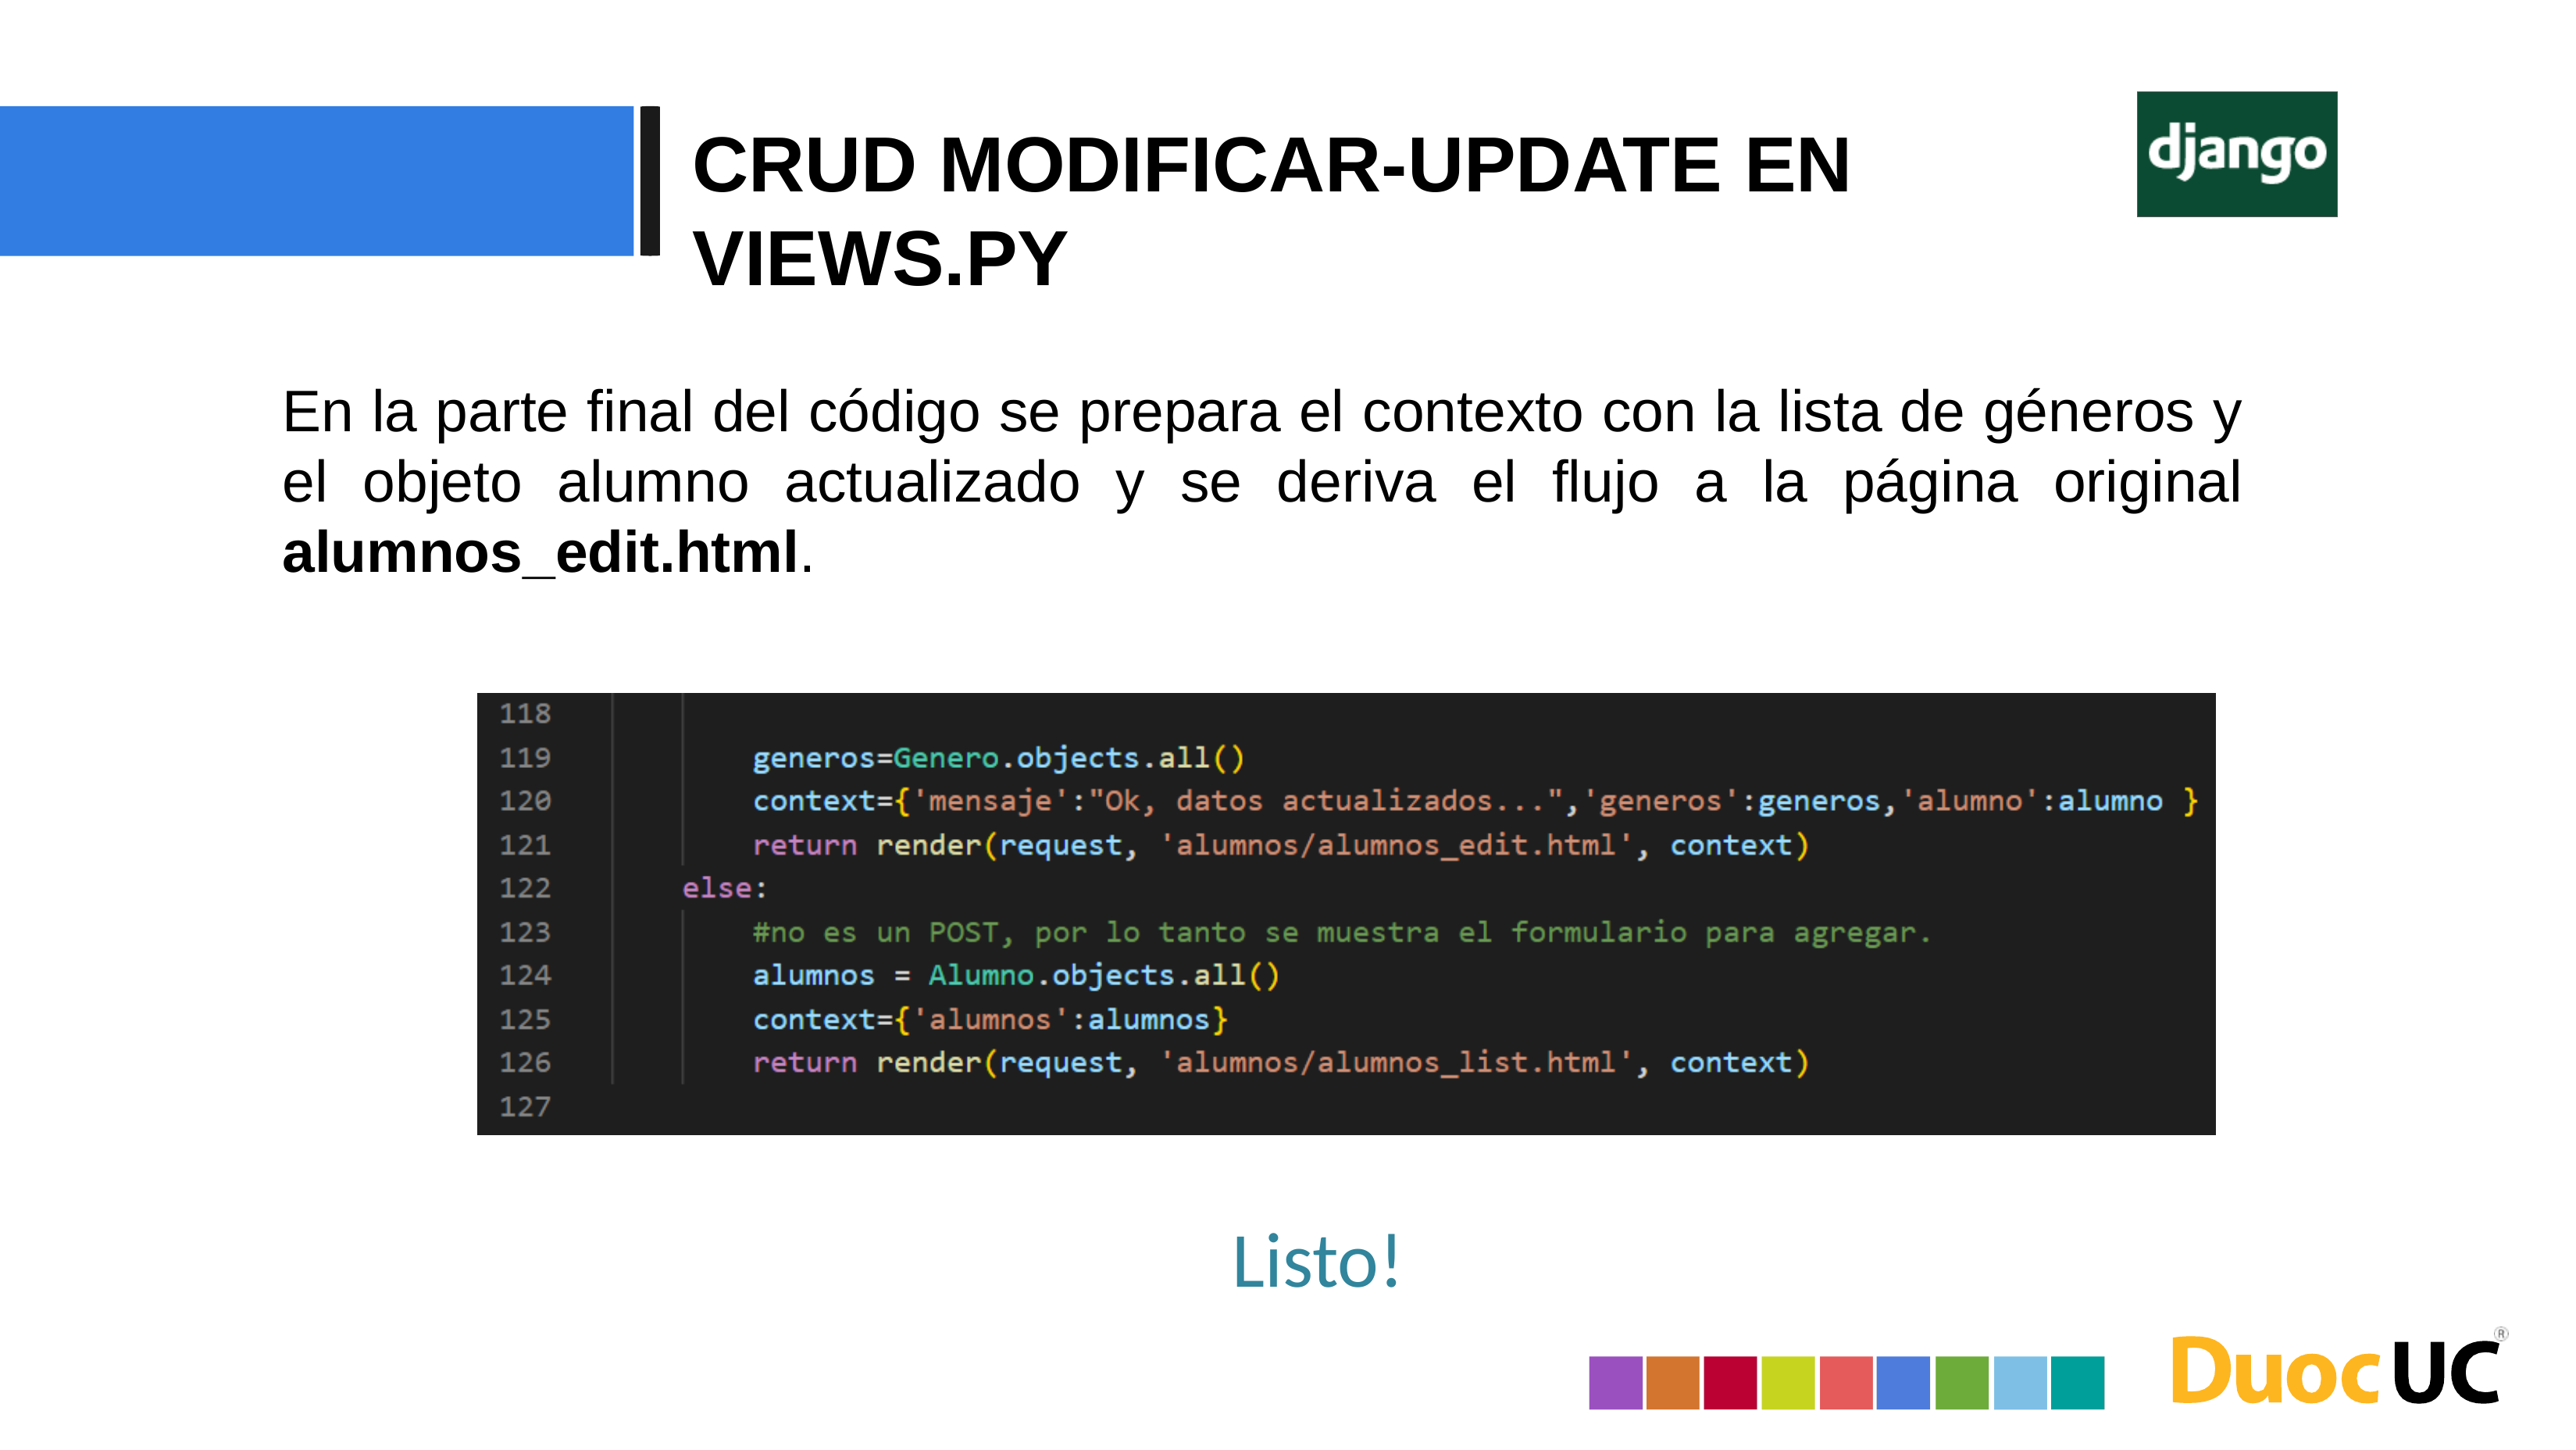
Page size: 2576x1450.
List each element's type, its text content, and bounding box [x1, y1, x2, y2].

picture [477, 693, 2216, 1135]
picture [1579, 1327, 2121, 1434]
picture [2494, 1327, 2509, 1341]
list CRUD MODIFICAR-UPDATE EN VIEWS.PY [692, 113, 1982, 303]
picture [2137, 91, 2338, 217]
text_box Listo! [1220, 1203, 1473, 1309]
list En la parte final del código se prepara el contexto con la lista de géneros y el objeto alumno actualizado y se deriva el flujo a la página original alumnos_edit.html. [282, 373, 2245, 728]
